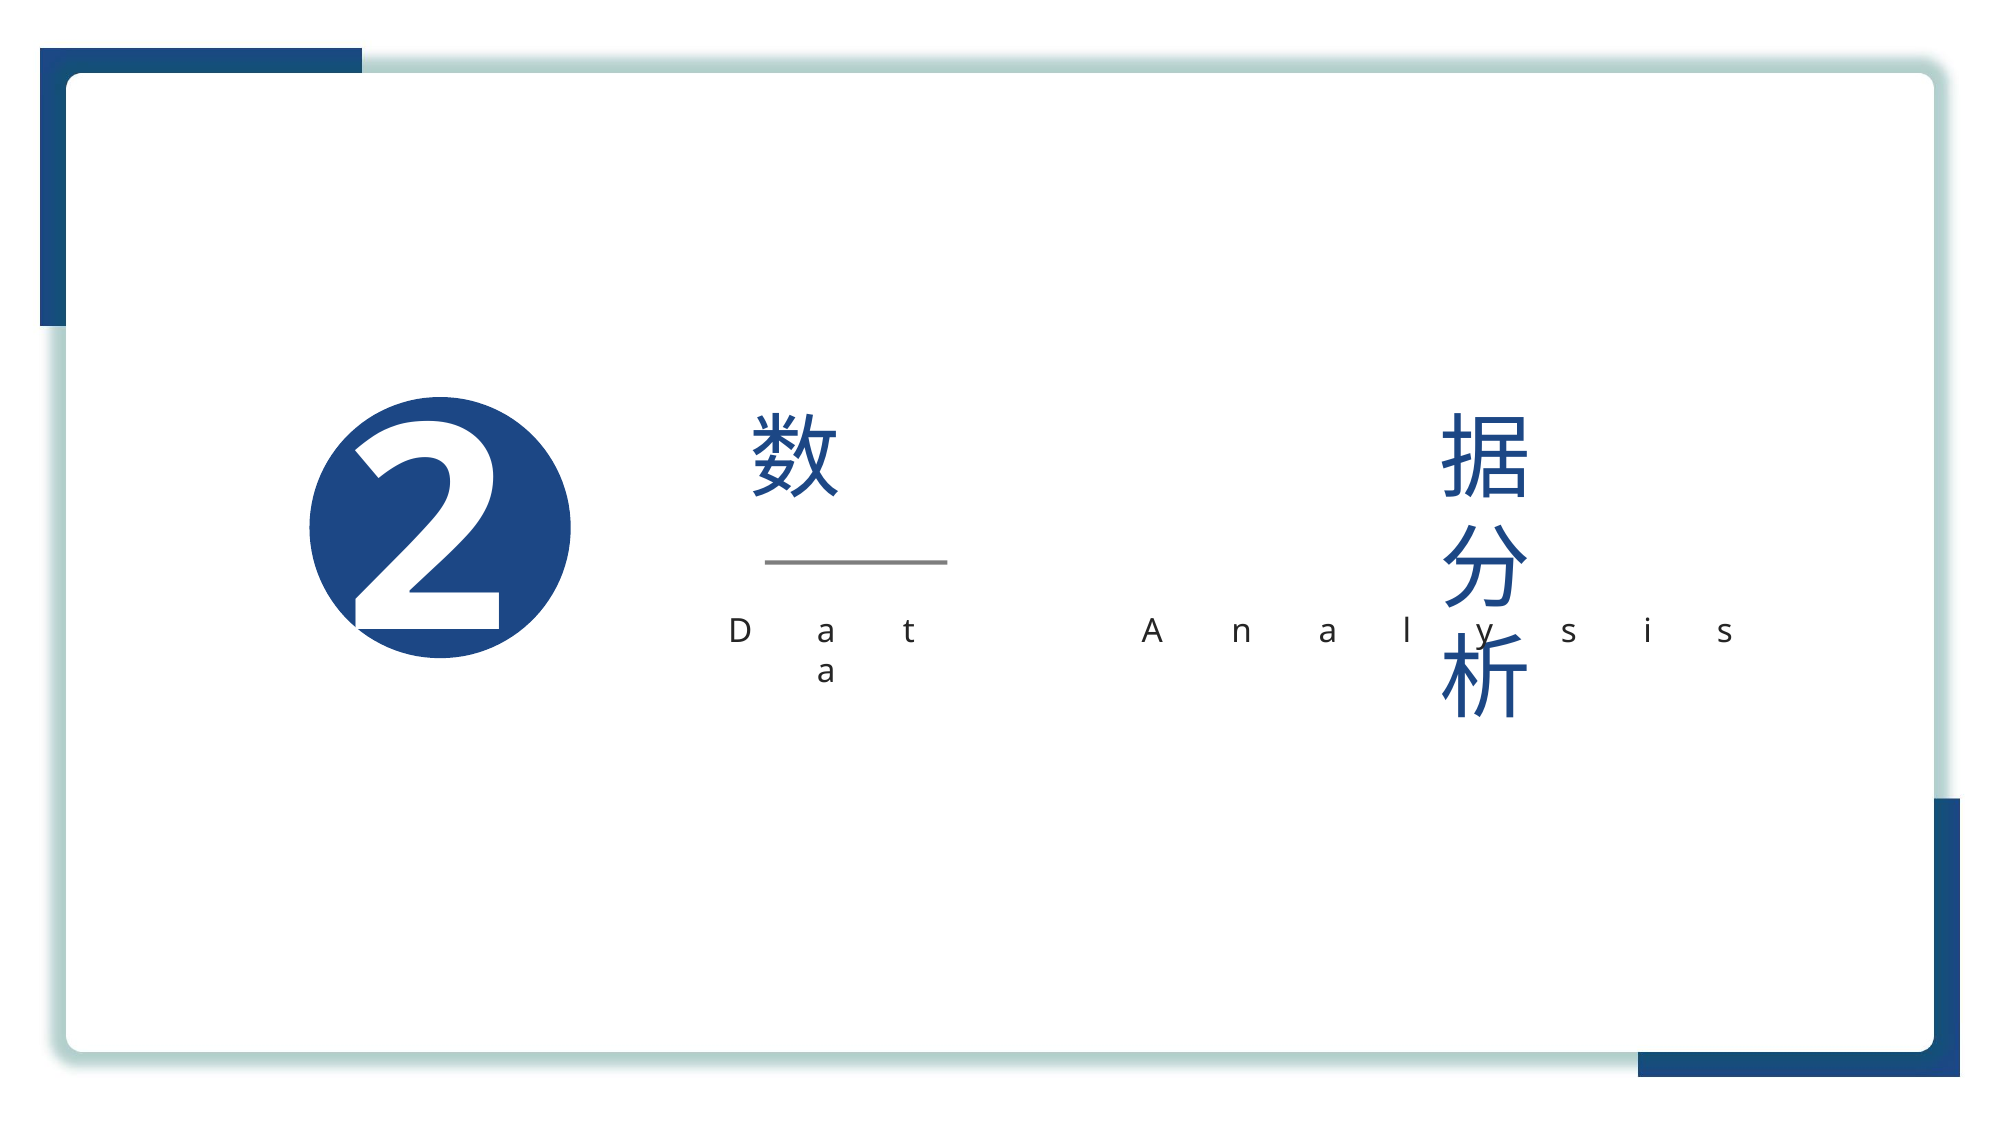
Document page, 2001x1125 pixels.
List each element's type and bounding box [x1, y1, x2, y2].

text_box [22, 29, 1981, 1096]
